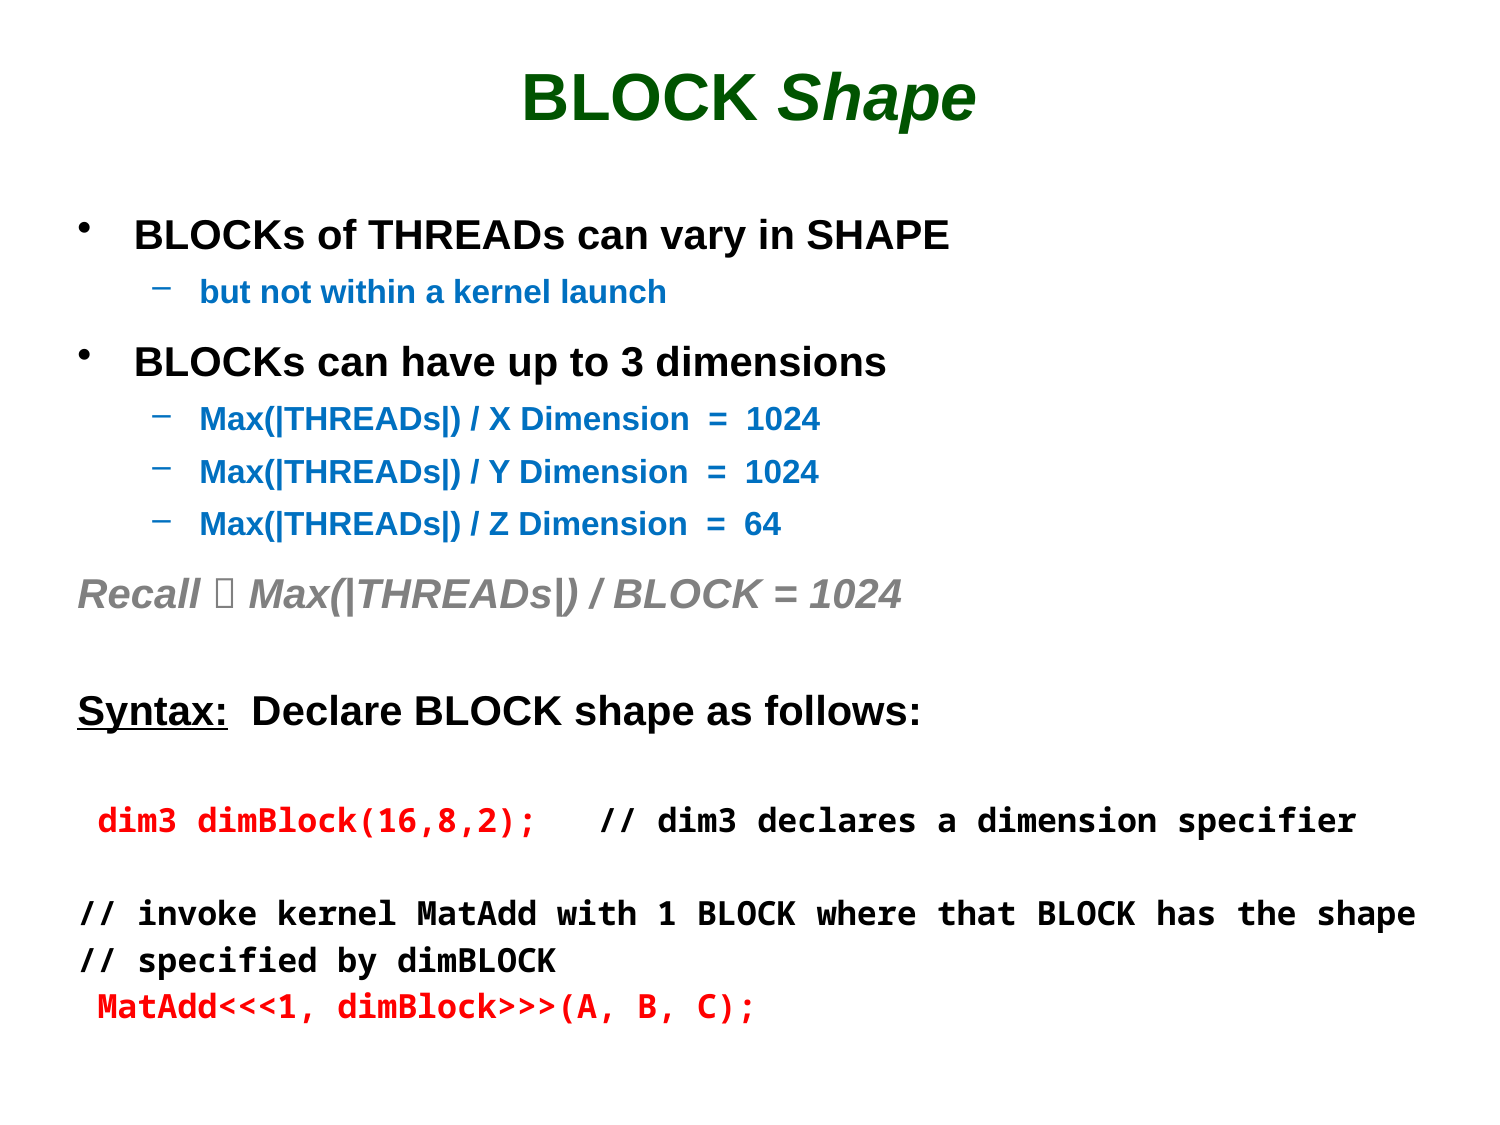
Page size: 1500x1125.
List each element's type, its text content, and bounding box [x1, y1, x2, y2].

title BLOCK Shape [24, 49, 1476, 138]
list BLOCKs of THREADs can vary in SHAPE but not within a kernel launch BLOCKs can have up to 3 dimensions Max(|THREADs|) / X Dimension = 1024 Max(|THREADs|) / Y Dimension = 1024 Max(|THREADs|) / Z Dimension = 64 Recall  Max(|THREADs|) / BLOCK = 1024 Syntax: Declare BLOCK shape as follows: dim3 dimBlock(16,8,2); // dim3 declares a dimension specifier // invoke kernel MatAdd with 1 BLOCK where that BLOCK has the shape // specified by dimBLOCK MatAdd<<<1, dimBlock>>>(A, B, C); [62, 199, 1451, 1101]
